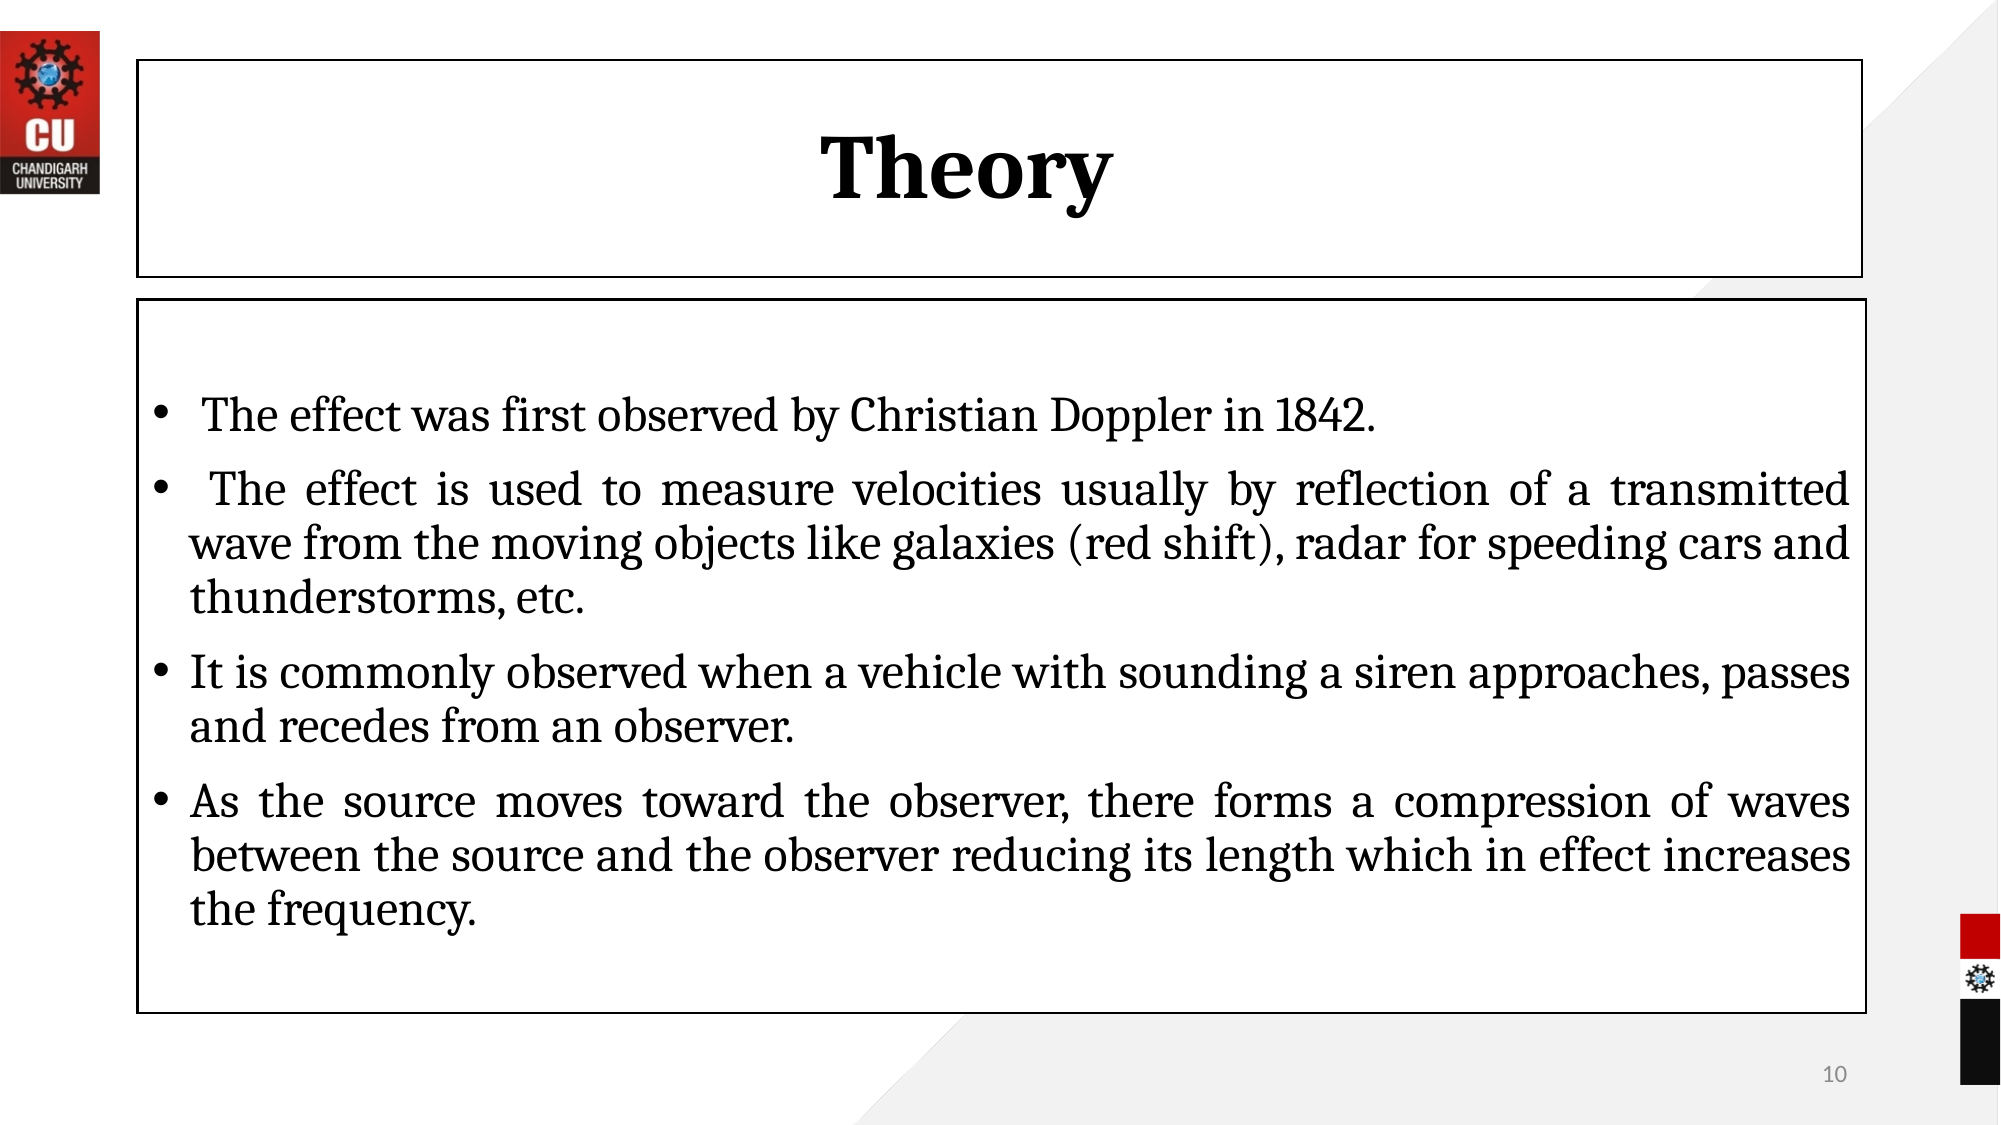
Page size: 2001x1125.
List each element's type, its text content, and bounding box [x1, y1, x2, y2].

title Theory [136, 59, 1863, 278]
slide_number 10 [1412, 1042, 1863, 1103]
picture [0, 0, 2001, 1125]
list The effect was first observed by Christian Doppler in 1842. The effect is used to measure velocities usually by reflection of a transmitted wave from the moving objects like galaxies (red shift), radar for speeding cars and thunderstorms, etc. It is commonly observed when a vehicle with sounding a siren approaches, passes and recedes from an observer. As the source moves toward the observer, there forms a compression of waves between the source and the observer reducing its length which in effect increases the frequency. [136, 298, 1867, 1014]
